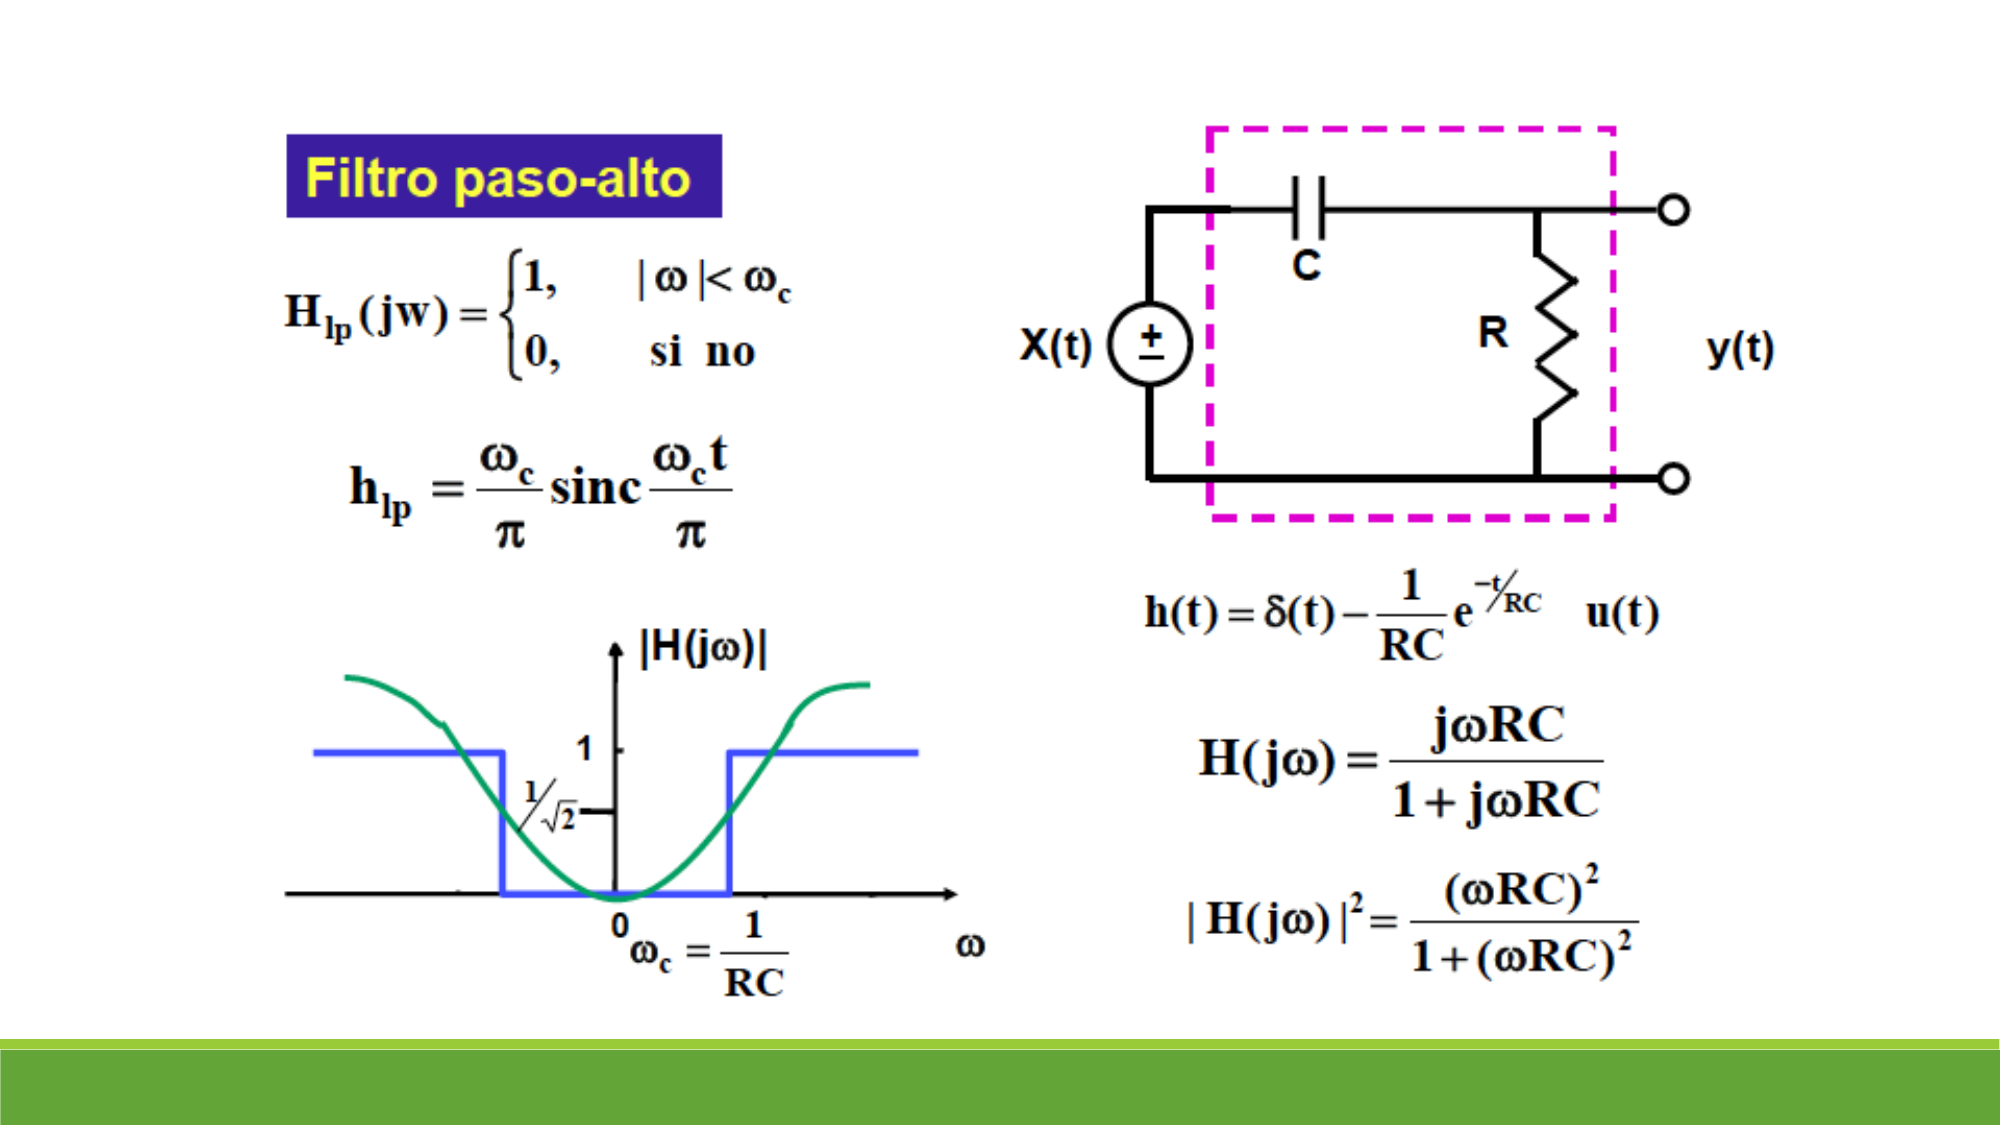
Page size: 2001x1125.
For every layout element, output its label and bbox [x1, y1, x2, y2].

picture [207, 116, 1793, 1009]
